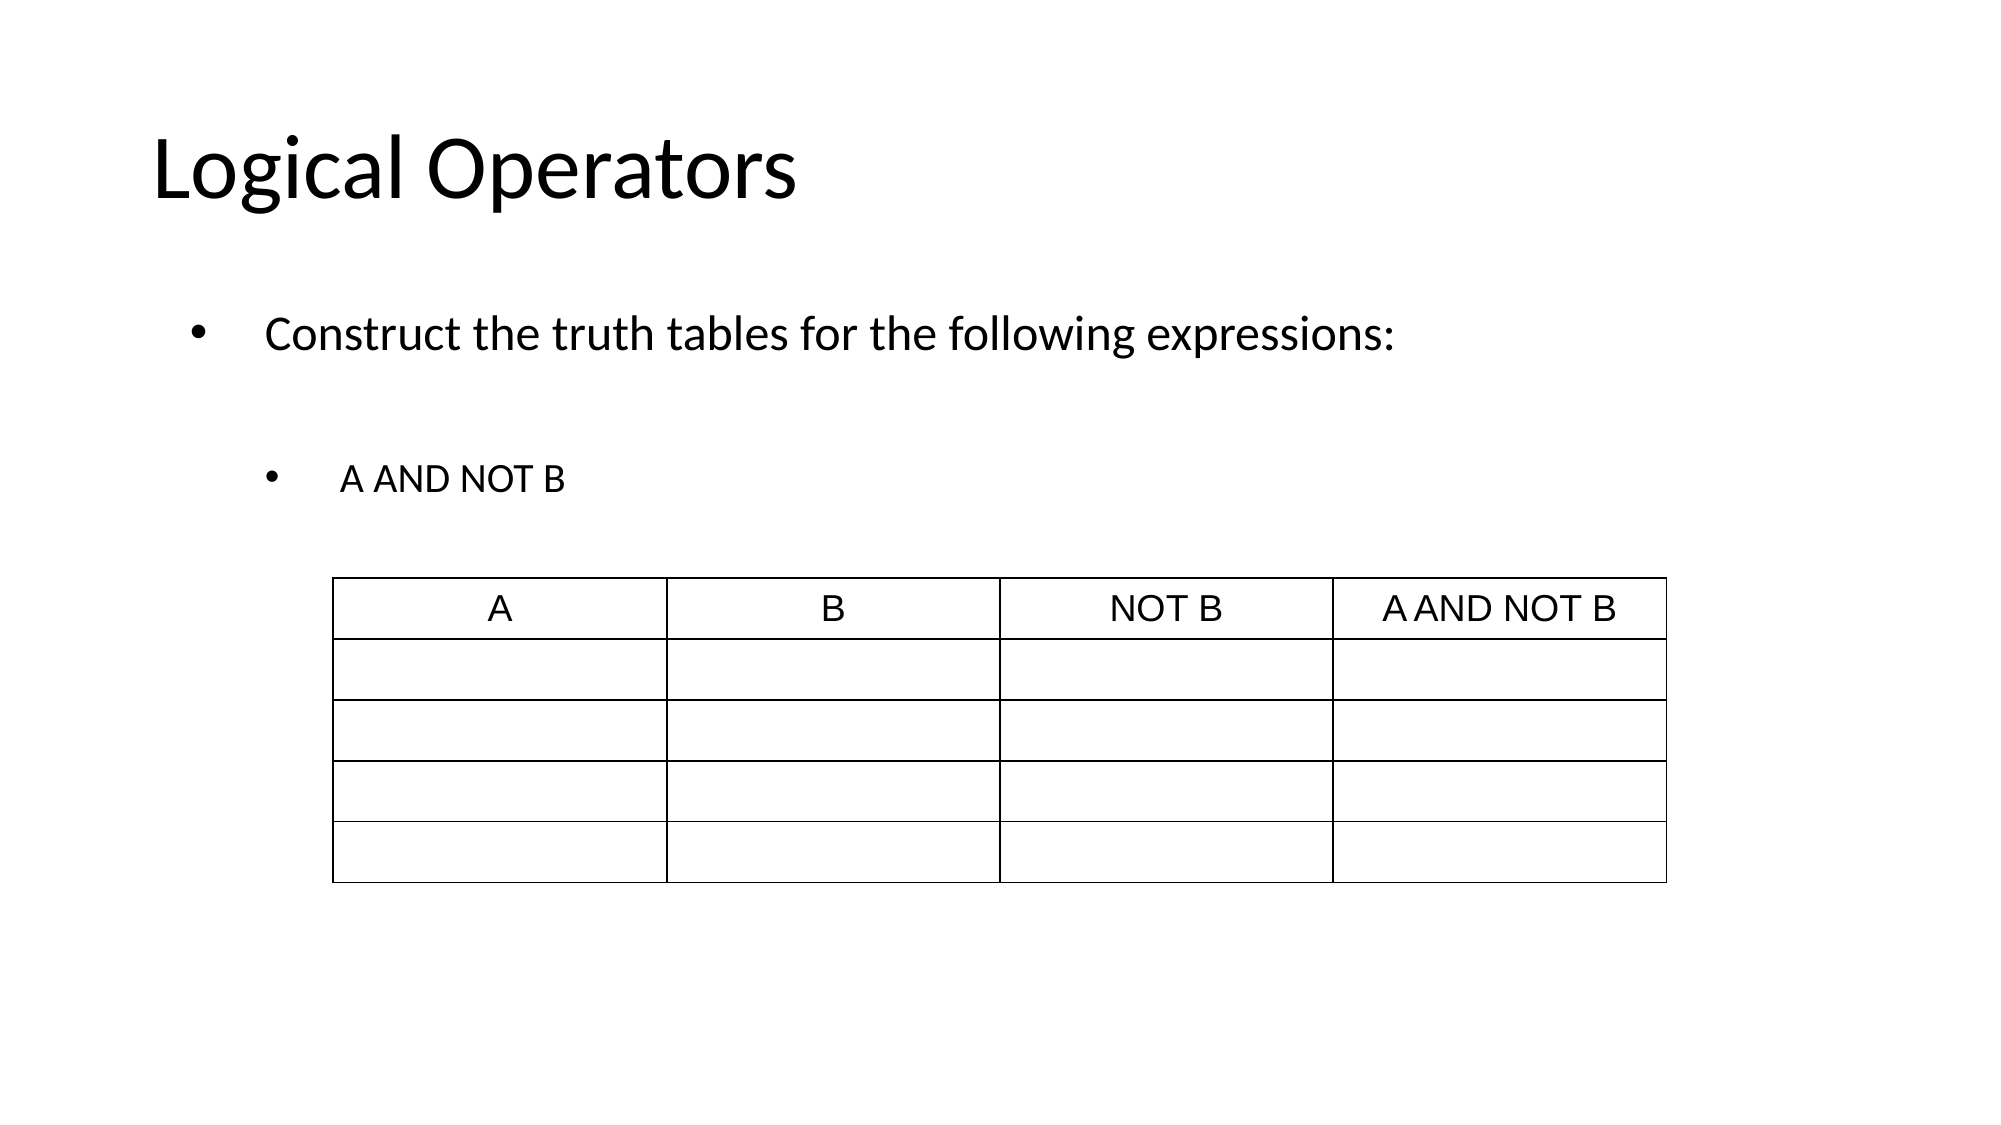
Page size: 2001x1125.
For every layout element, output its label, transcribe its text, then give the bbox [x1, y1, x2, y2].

table_cell [1001, 762, 1332, 821]
table_cell [334, 822, 666, 882]
table_header A [334, 579, 666, 638]
table_cell [668, 701, 999, 760]
table_cell [668, 762, 999, 821]
table_cell [1334, 640, 1666, 699]
table_cell [334, 640, 666, 699]
table_cell [1334, 762, 1666, 821]
table_cell [1334, 701, 1666, 760]
title Logical Operators [137, 59, 1863, 278]
list Construct the truth tables for the following expressions: A AND NOT B [137, 299, 1786, 1014]
table_cell [334, 701, 666, 760]
table_cell [1001, 822, 1332, 882]
table_header B [668, 579, 999, 638]
table_cell [1001, 640, 1332, 699]
table_header A AND NOT B [1334, 579, 1666, 638]
table_cell [668, 640, 999, 699]
table_cell [334, 762, 666, 821]
table_cell [668, 822, 999, 882]
table_cell [1001, 701, 1332, 760]
table_cell [1334, 822, 1666, 882]
table_header NOT B [1001, 579, 1332, 638]
